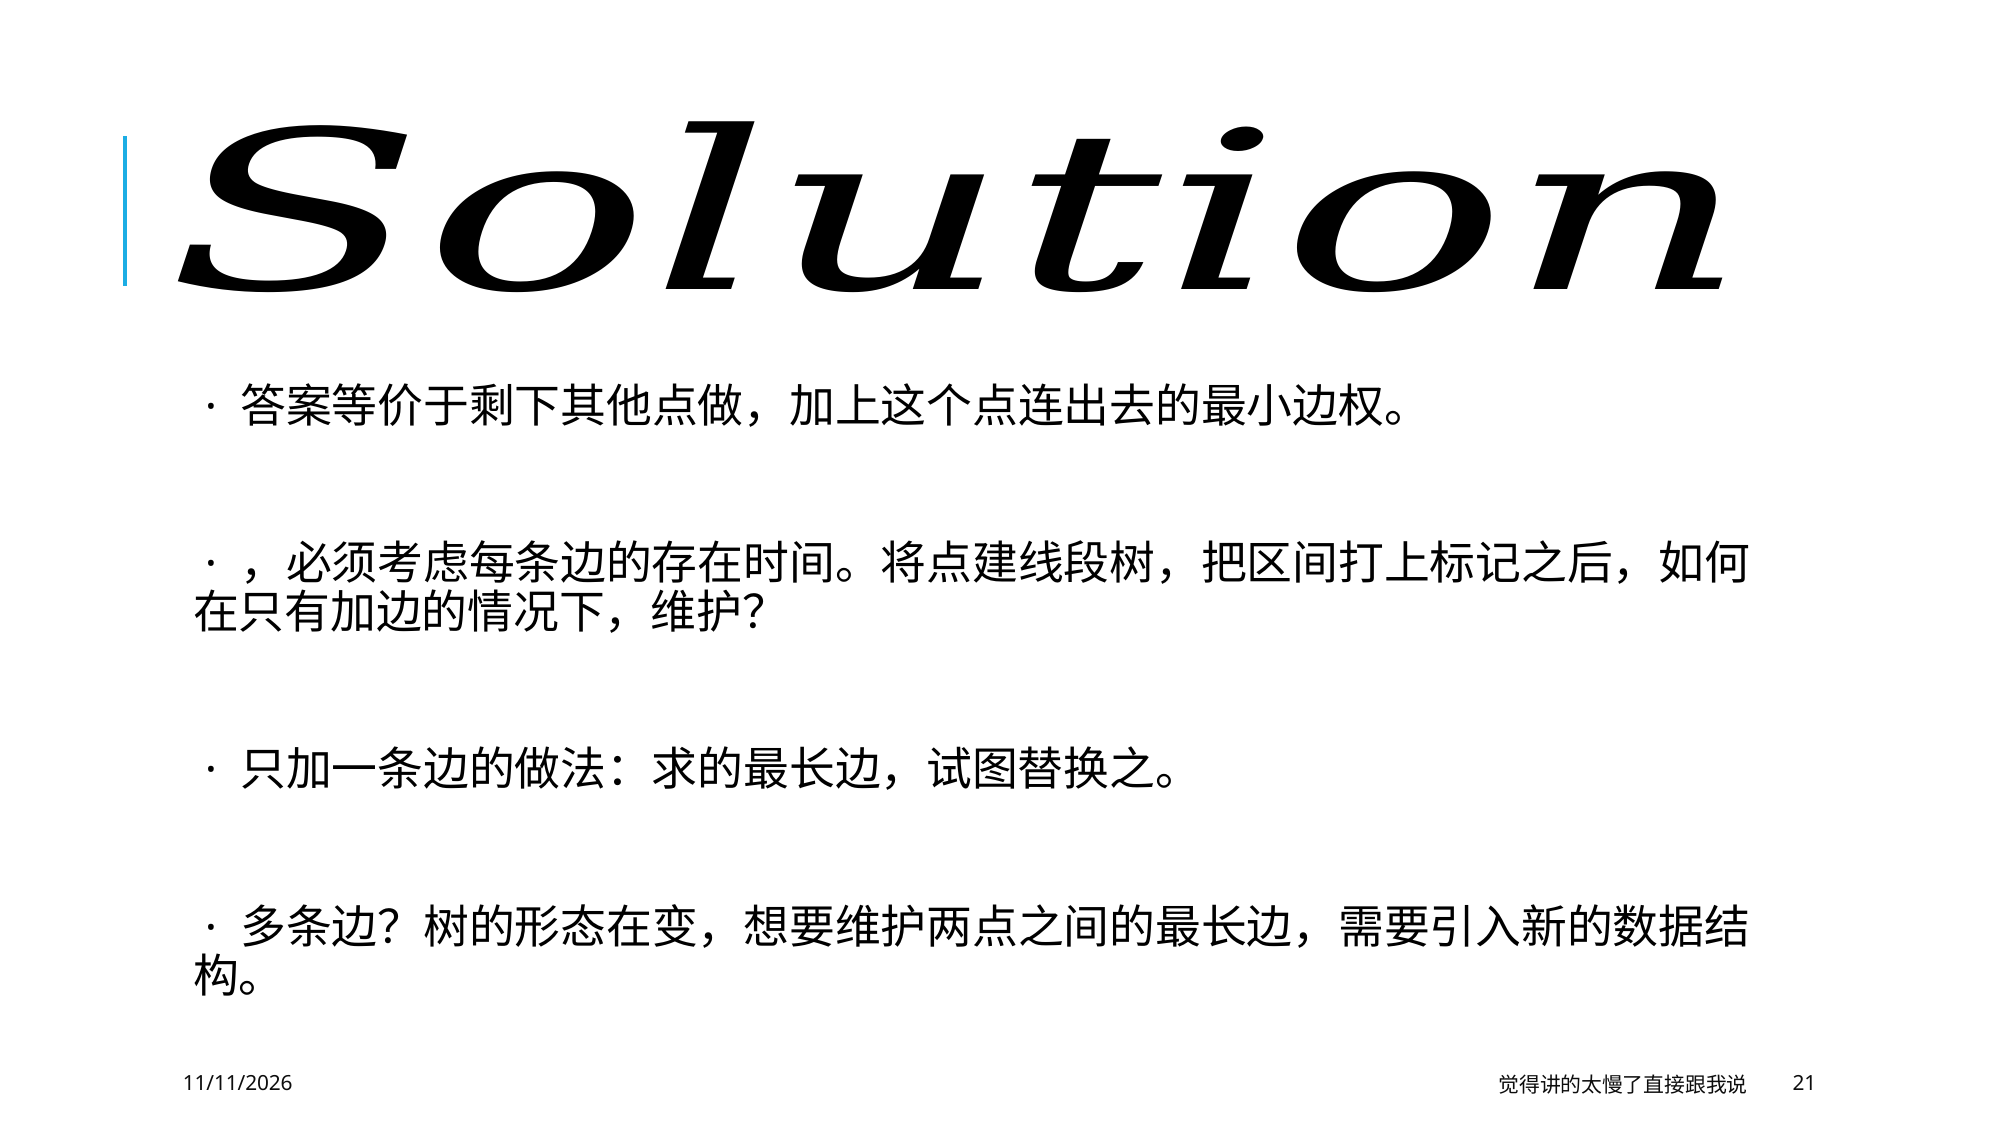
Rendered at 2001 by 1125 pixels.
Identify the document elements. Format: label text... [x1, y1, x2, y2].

slide_number 21 [1777, 1061, 1938, 1107]
footer 觉得讲的太慢了直接跟我说 [794, 1061, 1763, 1107]
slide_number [168, 1061, 522, 1107]
